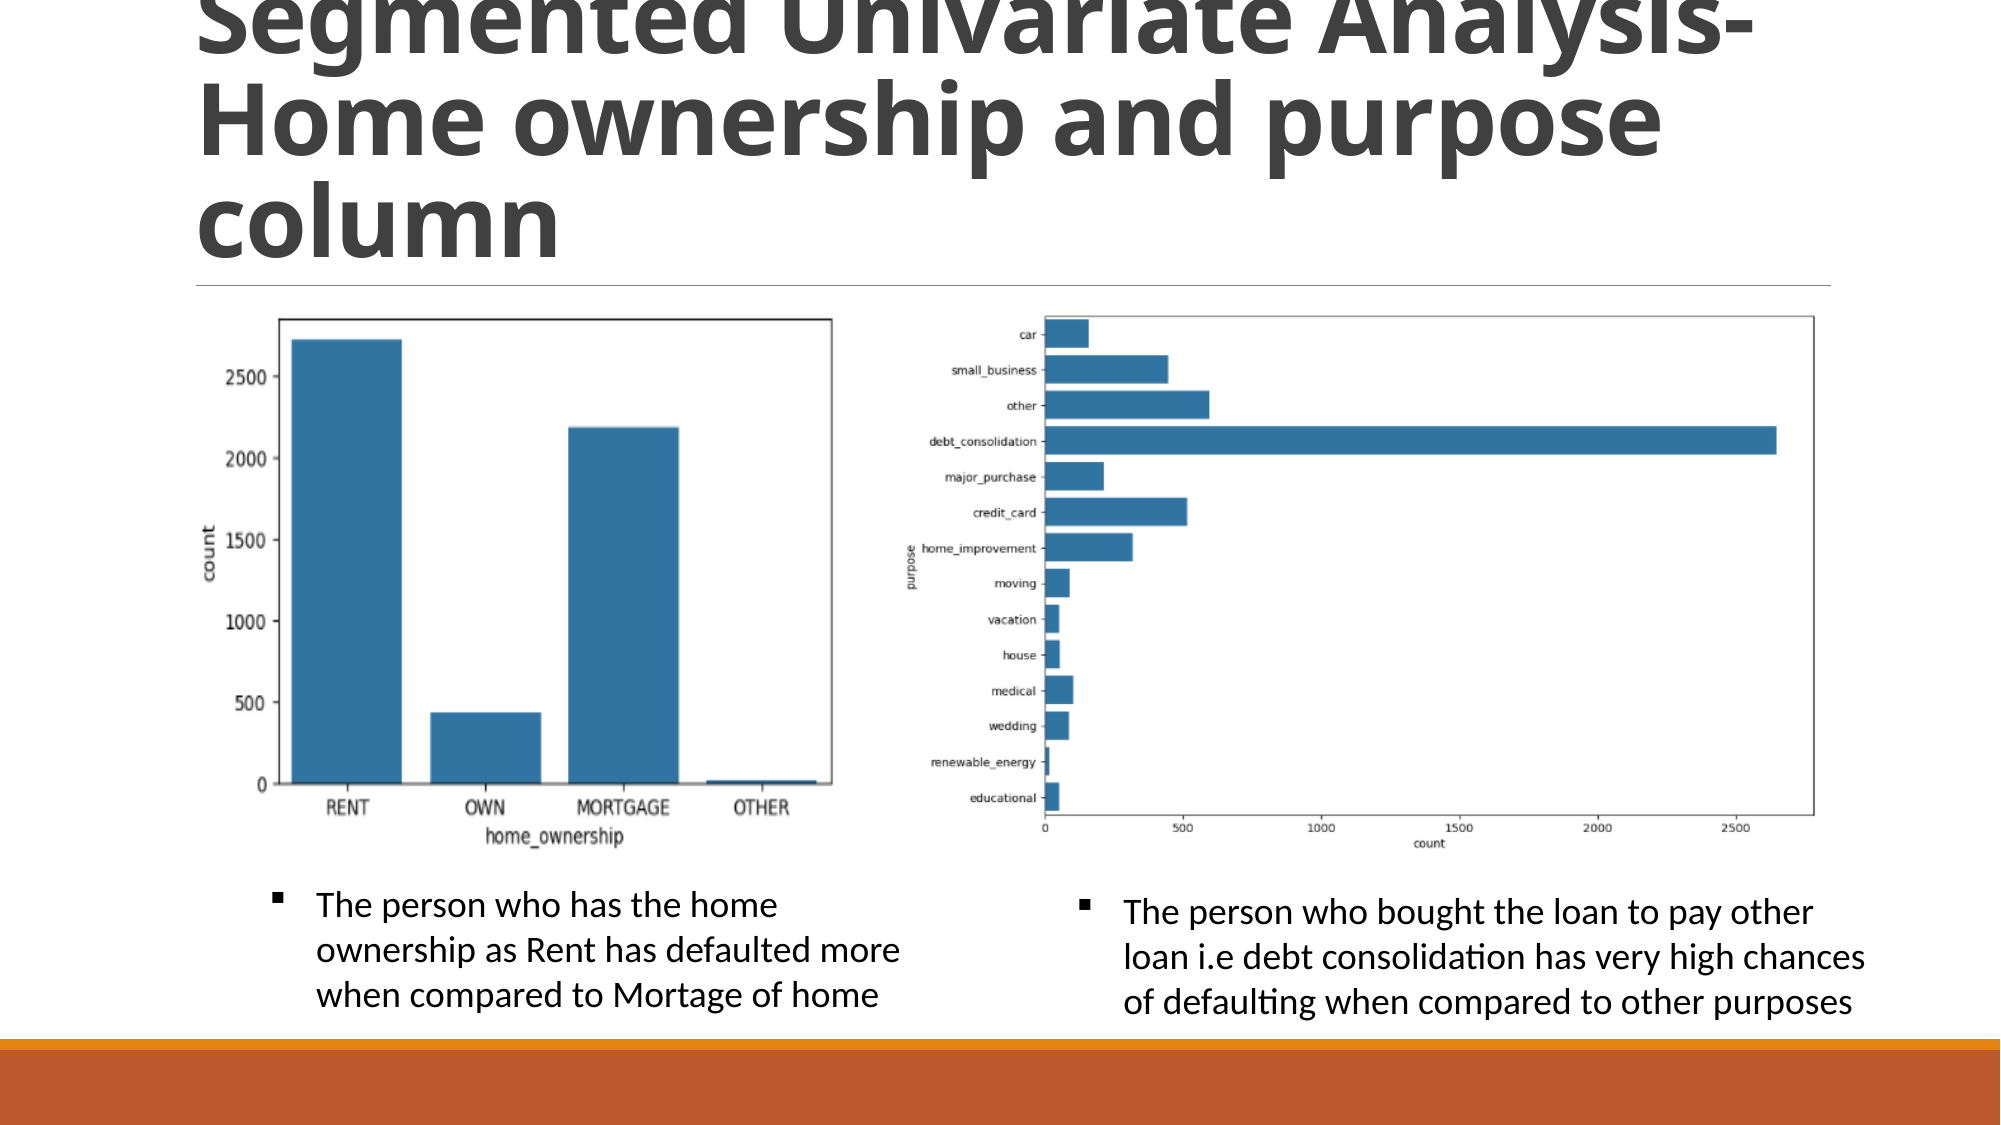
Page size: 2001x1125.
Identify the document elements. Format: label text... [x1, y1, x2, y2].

picture [862, 302, 1831, 874]
title Segmented Univariate Analysis-Home ownership and purpose column [180, 47, 1830, 285]
text_box The person who has the home ownership as Rent has defaulted more when compared to Mortage of home [254, 882, 939, 1023]
text_box The person who bought the loan to pay other loan i.e debt consolidation has very high chances of defaulting when compared to other purposes [1061, 879, 1895, 1030]
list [197, 302, 861, 874]
